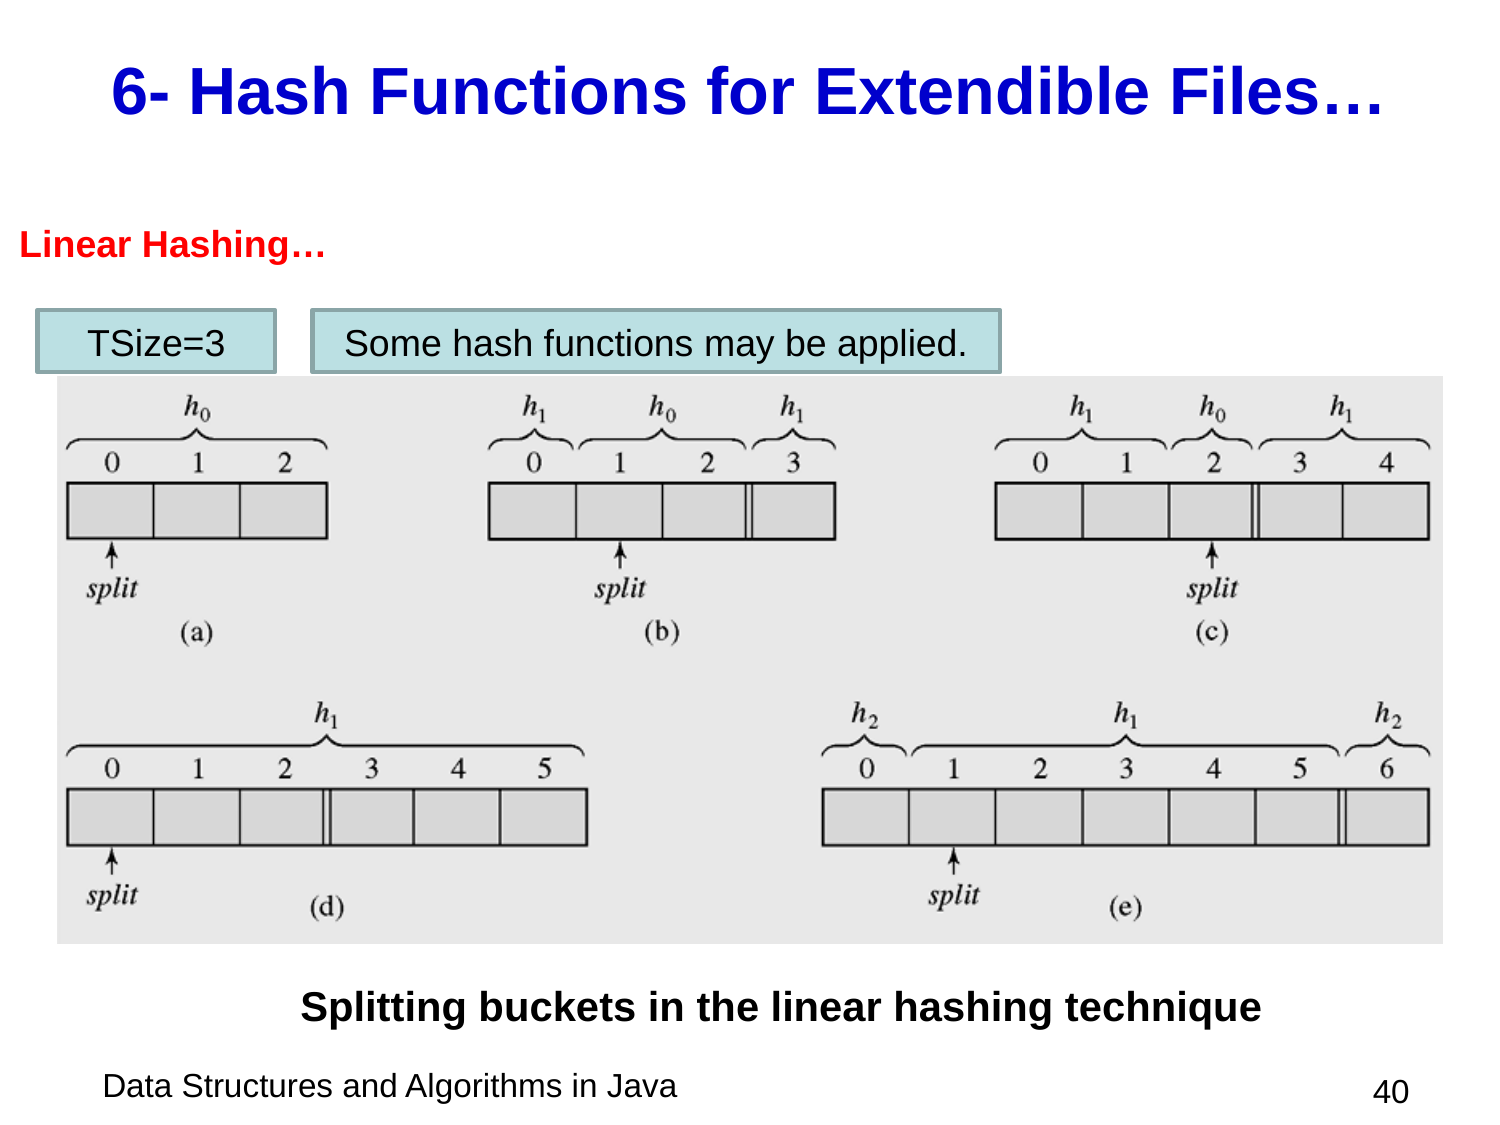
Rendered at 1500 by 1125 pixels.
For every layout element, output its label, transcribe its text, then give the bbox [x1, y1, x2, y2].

text_box Linear Hashing… [4, 212, 343, 273]
text_box Splitting buckets in the linear hashing technique [285, 972, 1278, 1038]
slide_number 40 [1324, 1062, 1426, 1101]
picture [56, 376, 1444, 944]
title 6- Hash Functions for Extendible Files… [74, 12, 1426, 163]
text_box Some hash functions may be applied. [310, 308, 1002, 374]
text_box TSize=3 [35, 308, 277, 374]
